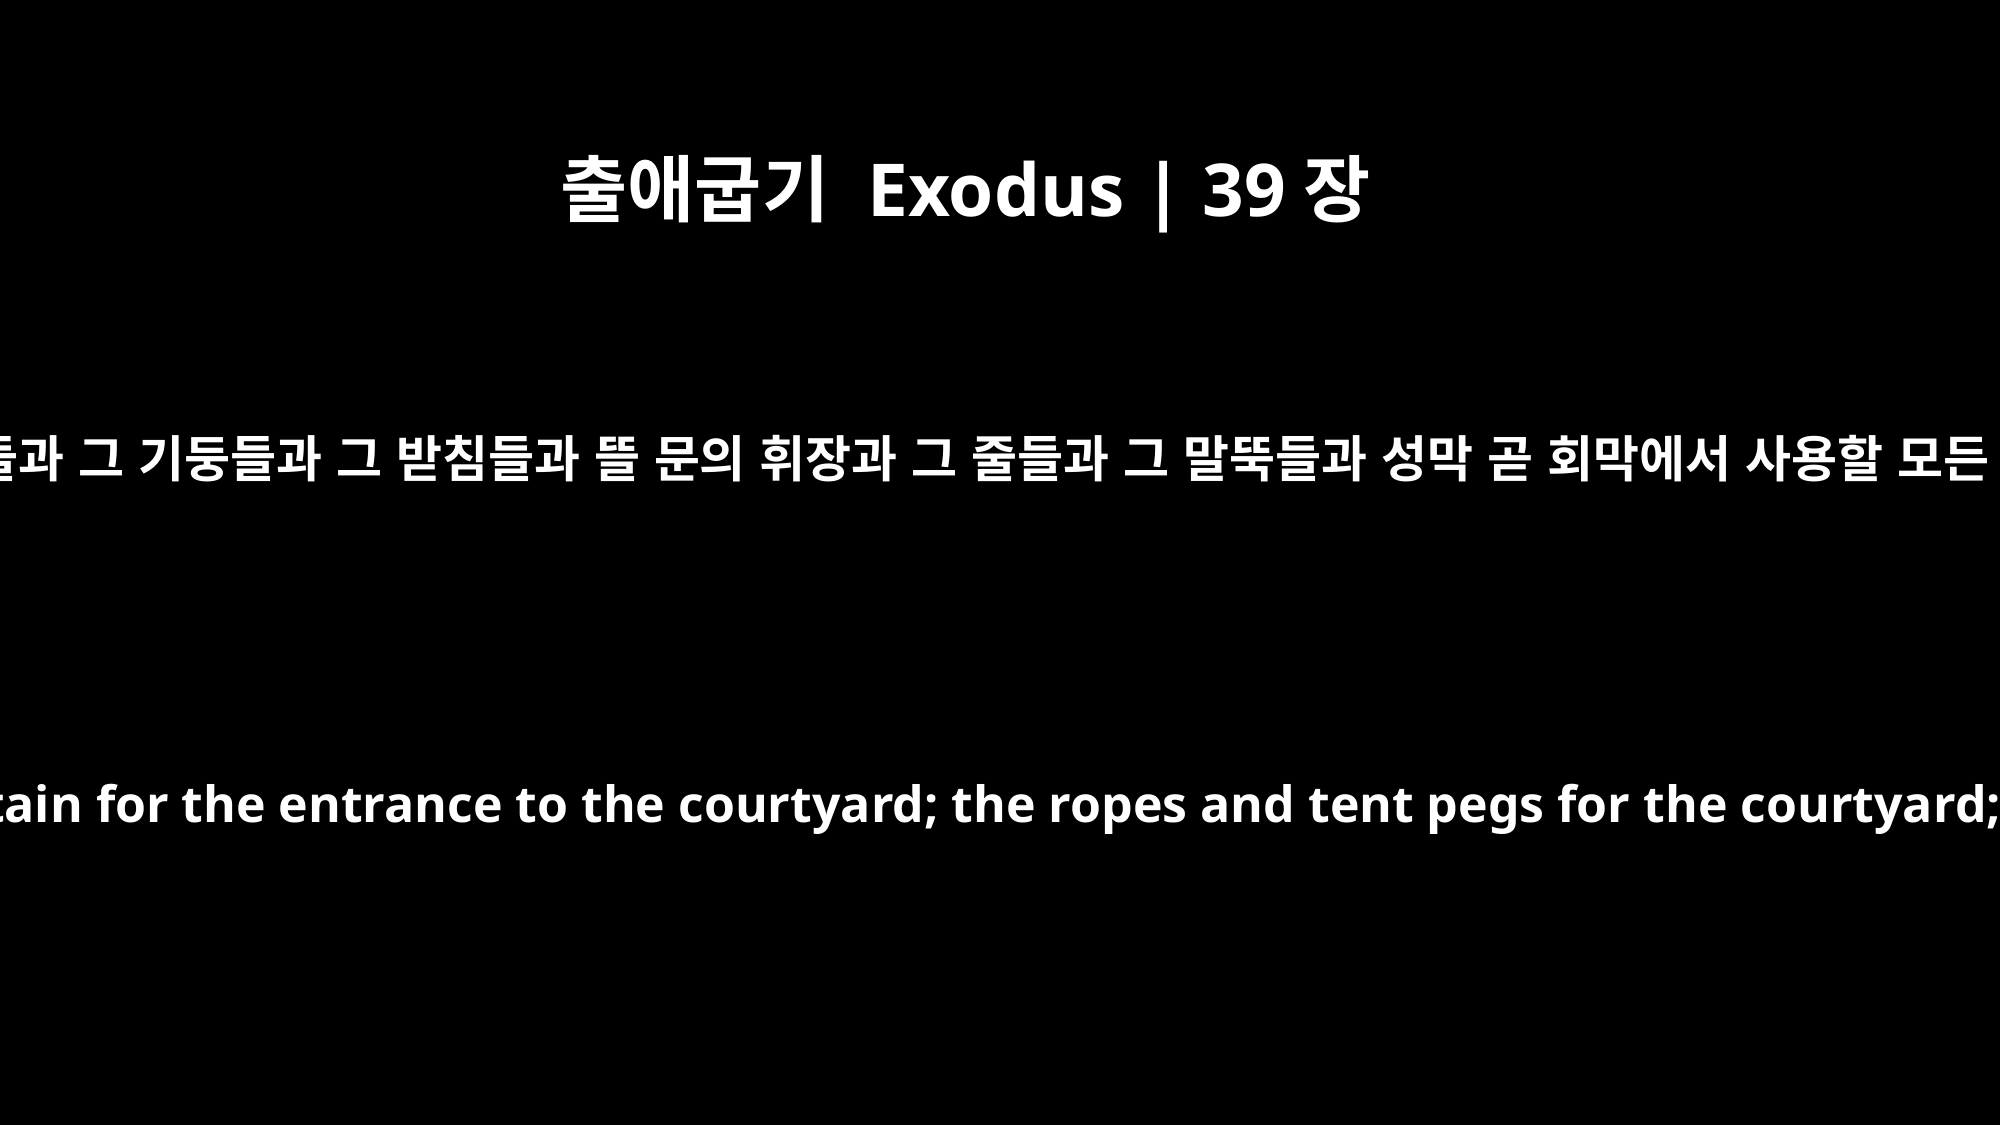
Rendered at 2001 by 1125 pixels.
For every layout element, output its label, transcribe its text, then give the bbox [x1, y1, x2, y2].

text_box 40 뜰의 포장들과 그 기둥들과 그 받침들과 뜰 문의 휘장과 그 줄들과 그 말뚝들과 성막 곧 회막에서 사용할 모든 기구와 [0, 359, 2000, 495]
text_box 출애굽기 Exodus | 39장 [545, 136, 1387, 239]
text_box the curtains of the courtyard with its posts and bases, and the curtain for the entrance to the courtyard; the ropes and tent pegs for the courtyard; all the furnishings for the tabernacle, the Tent of Meeting; [0, 764, 2000, 840]
